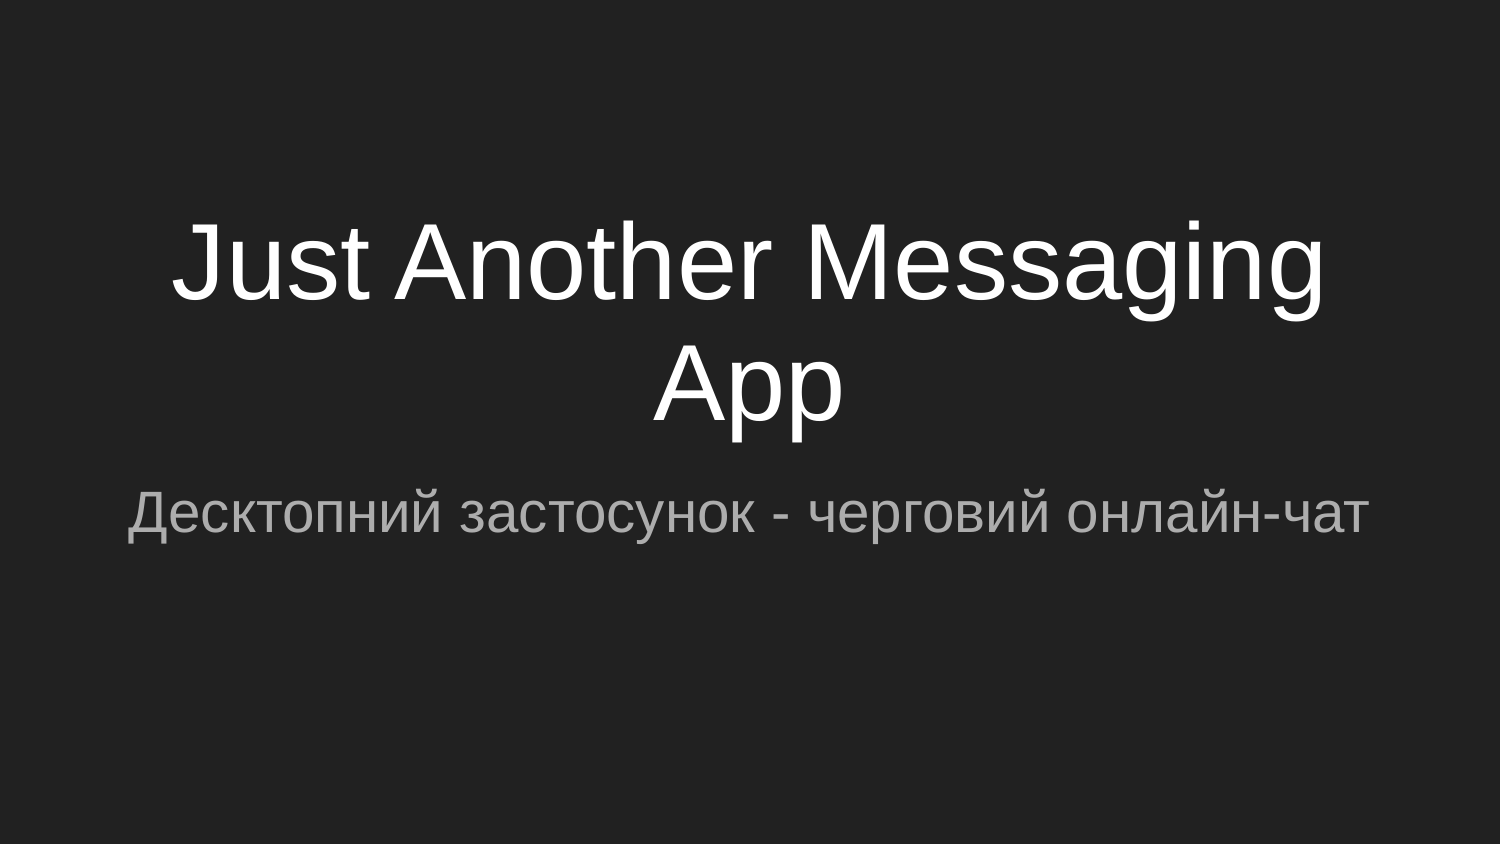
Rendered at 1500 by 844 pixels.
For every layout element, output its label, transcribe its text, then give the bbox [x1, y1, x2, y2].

title Just Another Messaging App [51, 122, 1449, 459]
subtitle Десктопний застосунок - черговий онлайн-чат [51, 464, 1449, 595]
